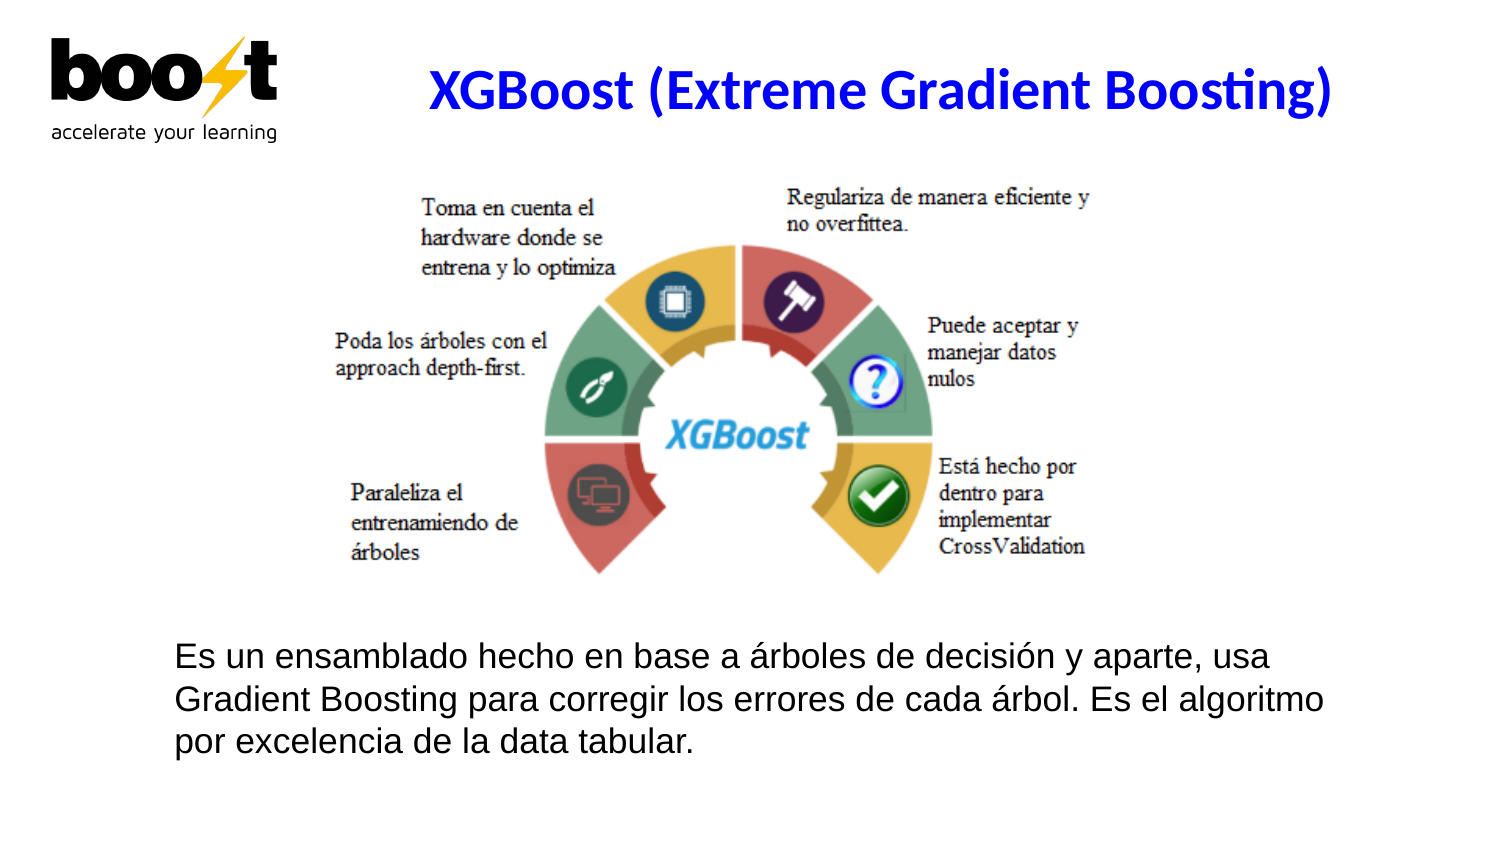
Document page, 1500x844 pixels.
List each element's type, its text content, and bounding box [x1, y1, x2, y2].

picture [334, 167, 1106, 594]
text_box XGBoost (Extreme Gradient Boosting) [414, 36, 1476, 143]
picture [50, 36, 277, 143]
text_box Es un ensamblado hecho en base a árboles de decisión y aparte, usa Gradient Boosting para corregir los errores de cada árbol. Es el algoritmo por excelencia de la data tabular. [159, 618, 1341, 795]
